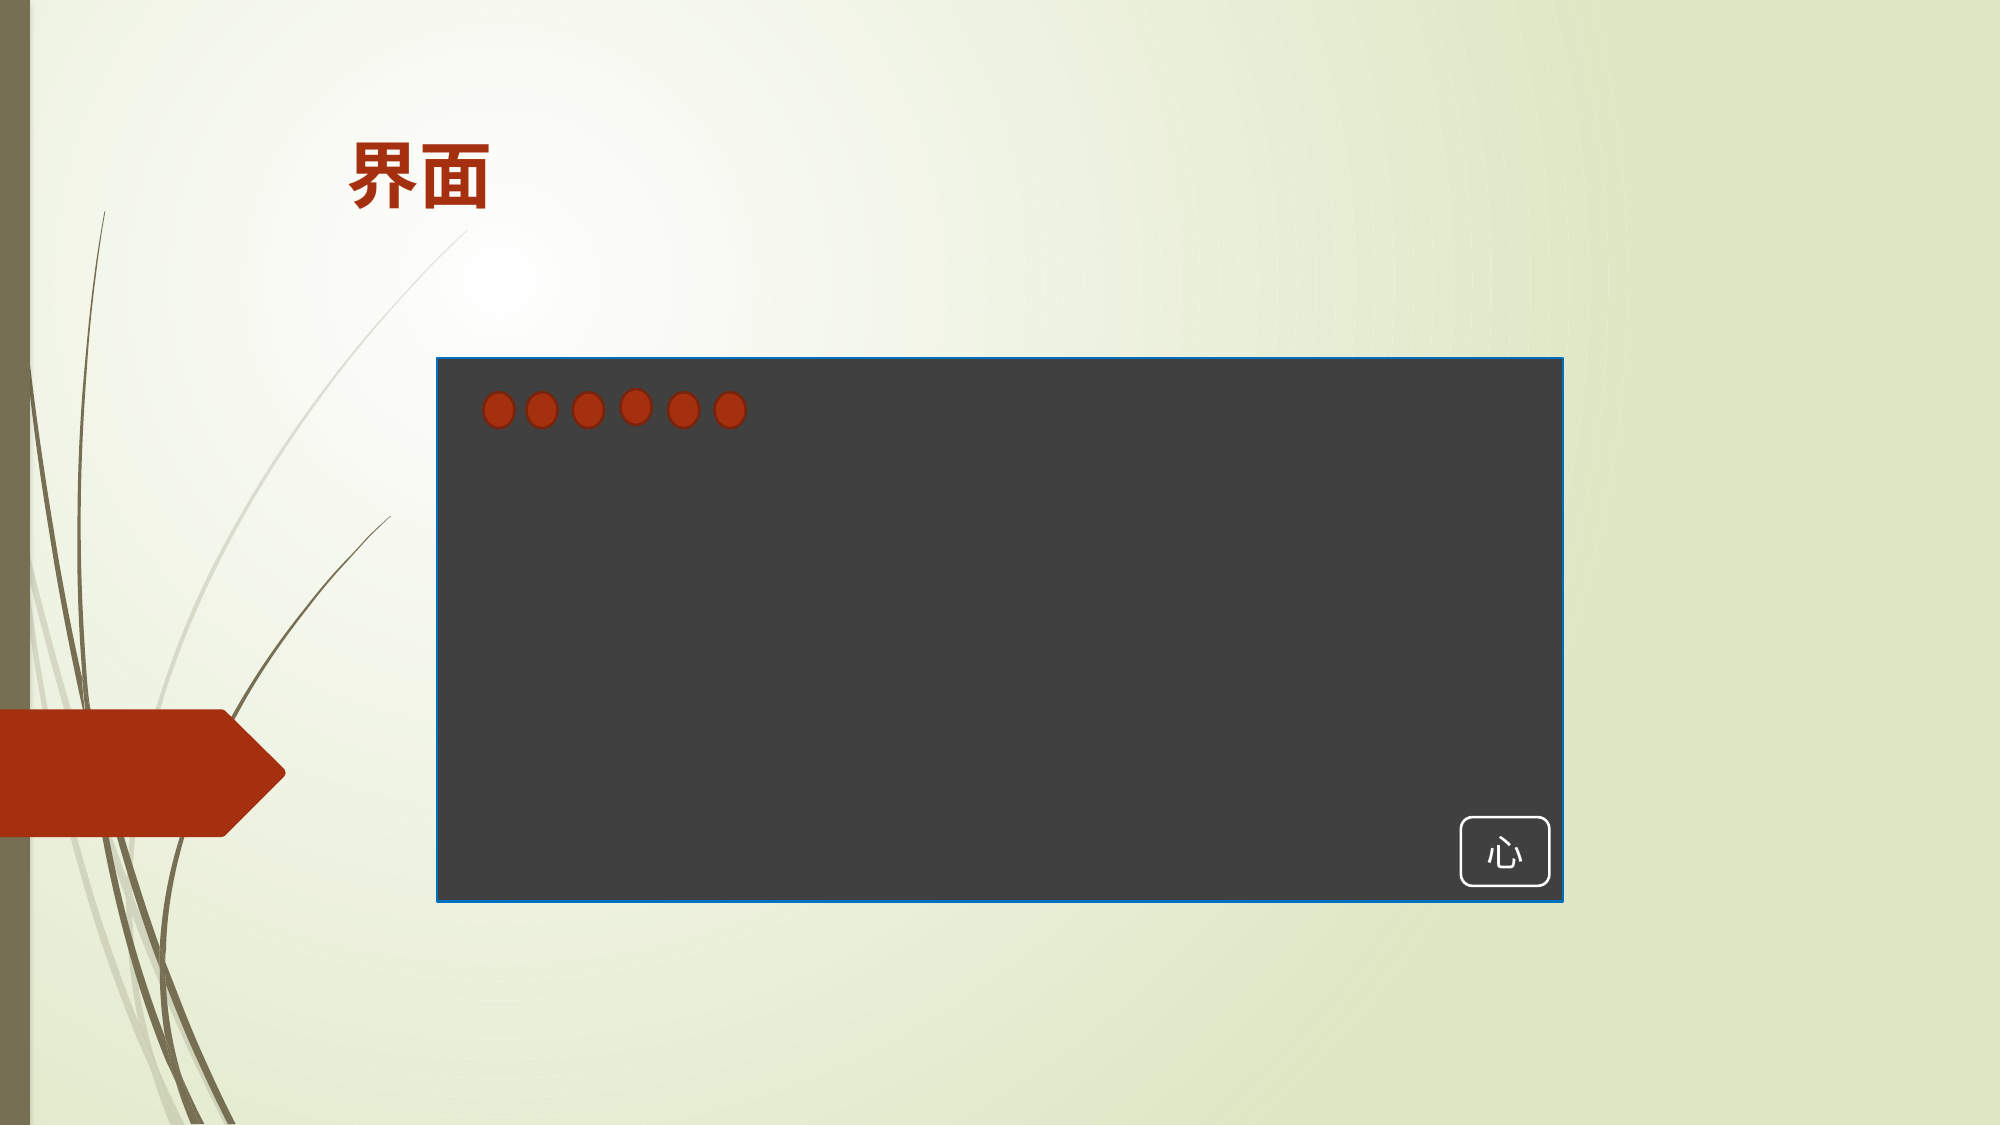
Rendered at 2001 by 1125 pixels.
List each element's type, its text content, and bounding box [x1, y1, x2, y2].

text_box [436, 357, 1564, 903]
text_box 界面 [331, 122, 511, 225]
